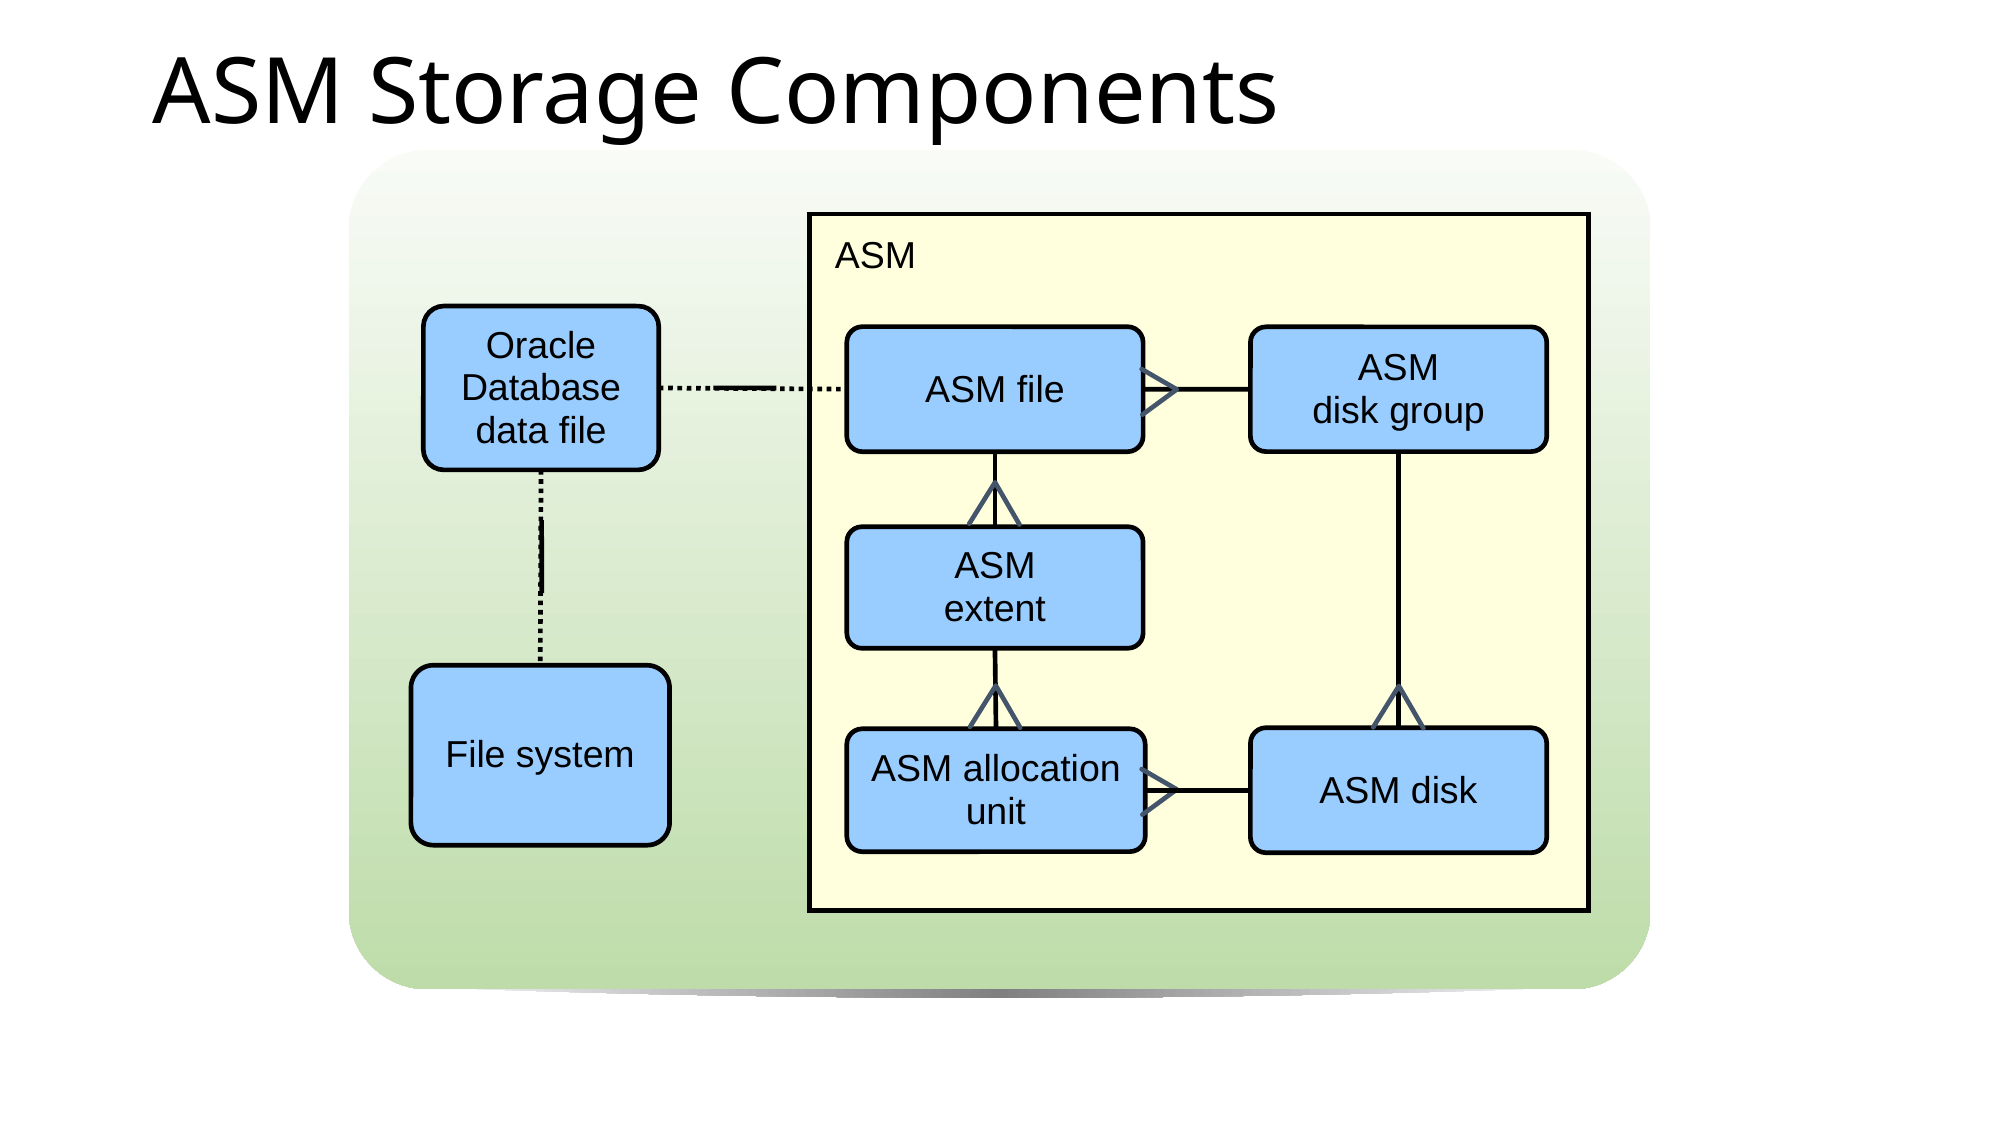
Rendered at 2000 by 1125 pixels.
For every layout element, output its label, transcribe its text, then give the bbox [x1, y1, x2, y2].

title ASM Storage Components [137, 0, 1862, 203]
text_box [348, 149, 1651, 998]
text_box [410, 214, 1589, 911]
